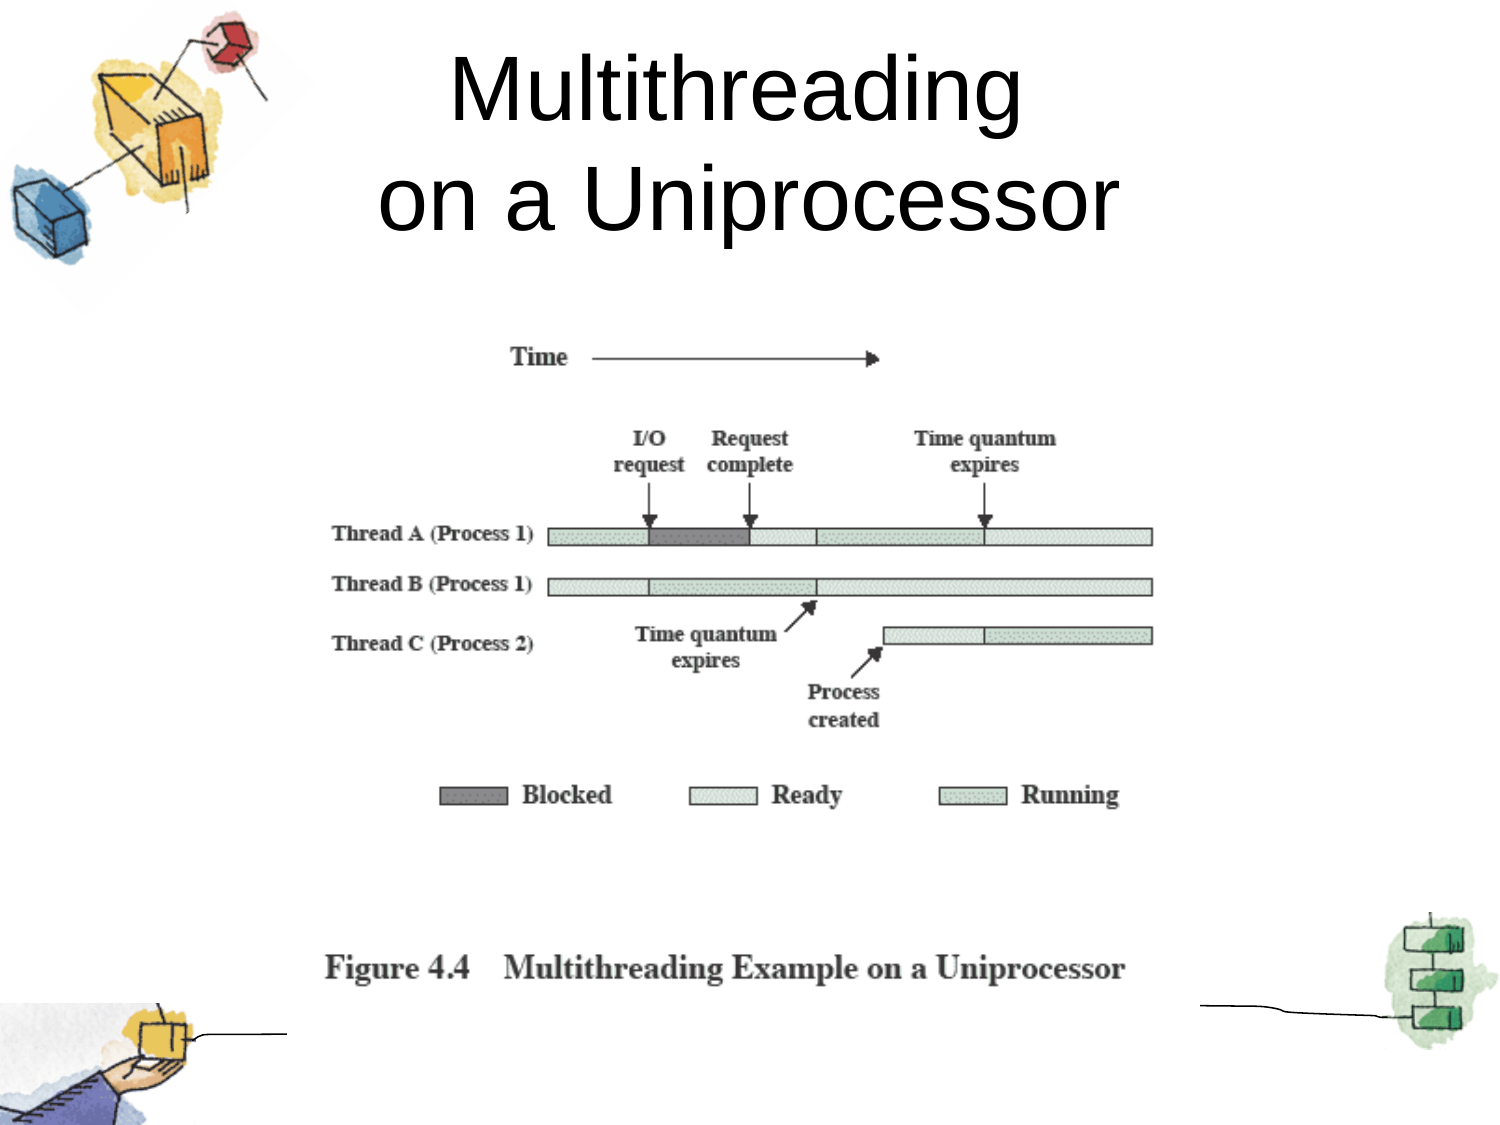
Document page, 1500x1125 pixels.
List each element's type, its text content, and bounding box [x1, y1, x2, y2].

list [287, 254, 1200, 1063]
picture [1382, 912, 1500, 1050]
title Multithreading on a Uniprocessor [74, 44, 1426, 233]
picture [0, 85, 167, 316]
picture [114, 0, 274, 44]
picture [0, 1003, 196, 1125]
